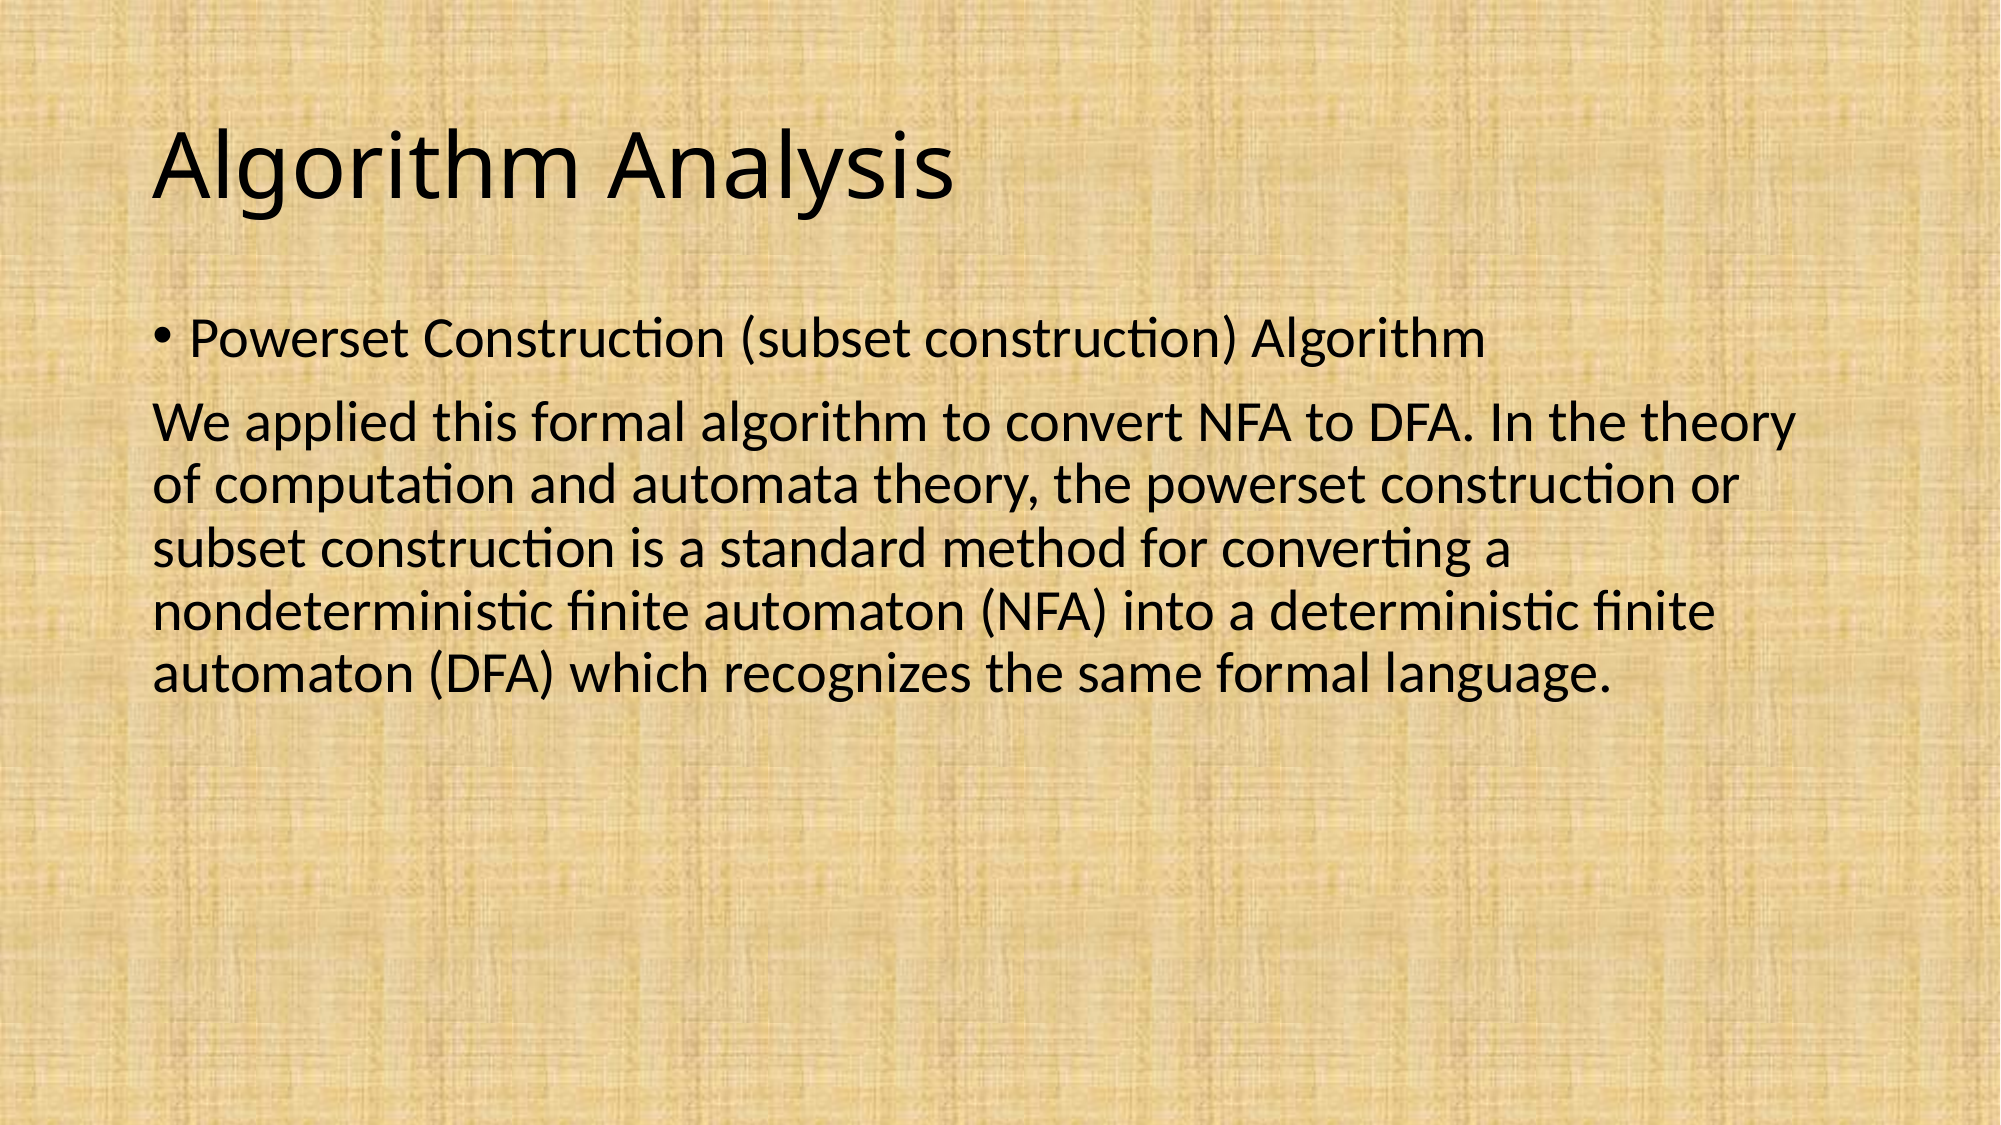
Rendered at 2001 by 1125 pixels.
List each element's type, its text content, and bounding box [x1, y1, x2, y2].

list Powerset Construction (subset construction) Algorithm We applied this formal algorithm to convert NFA to DFA. In the theory of computation and automata theory, the powerset construction or subset construction is a standard method for converting a nondeterministic finite automaton (NFA) into a deterministic finite automaton (DFA) which recognizes the same formal language. [137, 299, 1863, 1014]
picture [0, 0, 2001, 1125]
title Algorithm Analysis [137, 59, 1863, 278]
